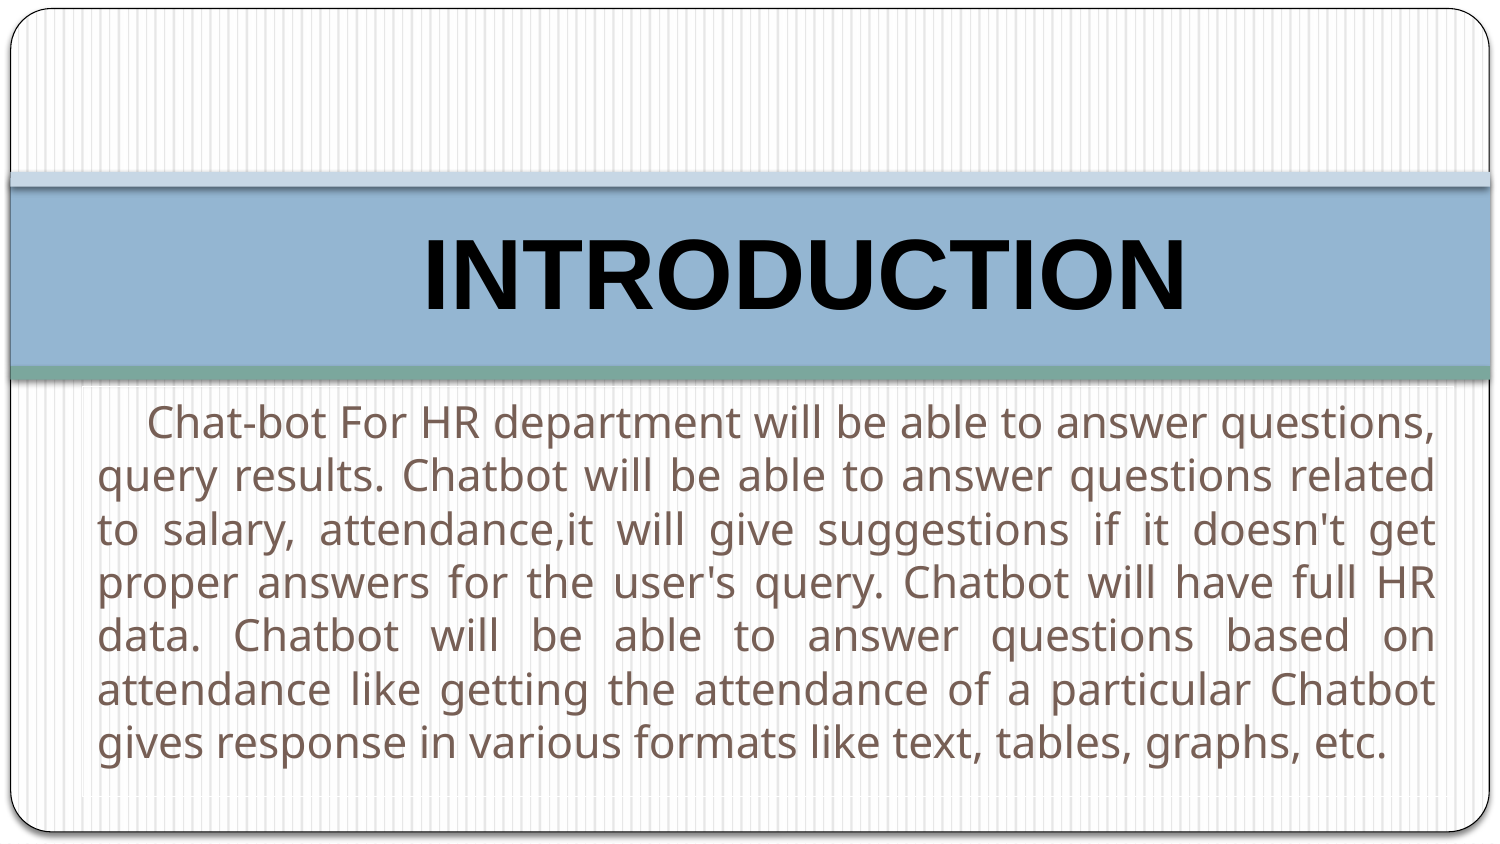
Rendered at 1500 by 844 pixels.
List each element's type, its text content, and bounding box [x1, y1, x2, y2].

subtitle Chat-bot For HR department will be able to answer questions, query results. Chatbot will be able to answer questions related to salary, attendance,it will give suggestions if it doesn't get proper answers for the user's query. Chatbot will have full HR data. Chatbot will be able to answer questions based on attendance like getting the attendance of a particular Chatbot gives response in various formats like text, tables, graphs, etc. [82, 386, 1454, 797]
title INTRODUCTION [35, 199, 1500, 349]
